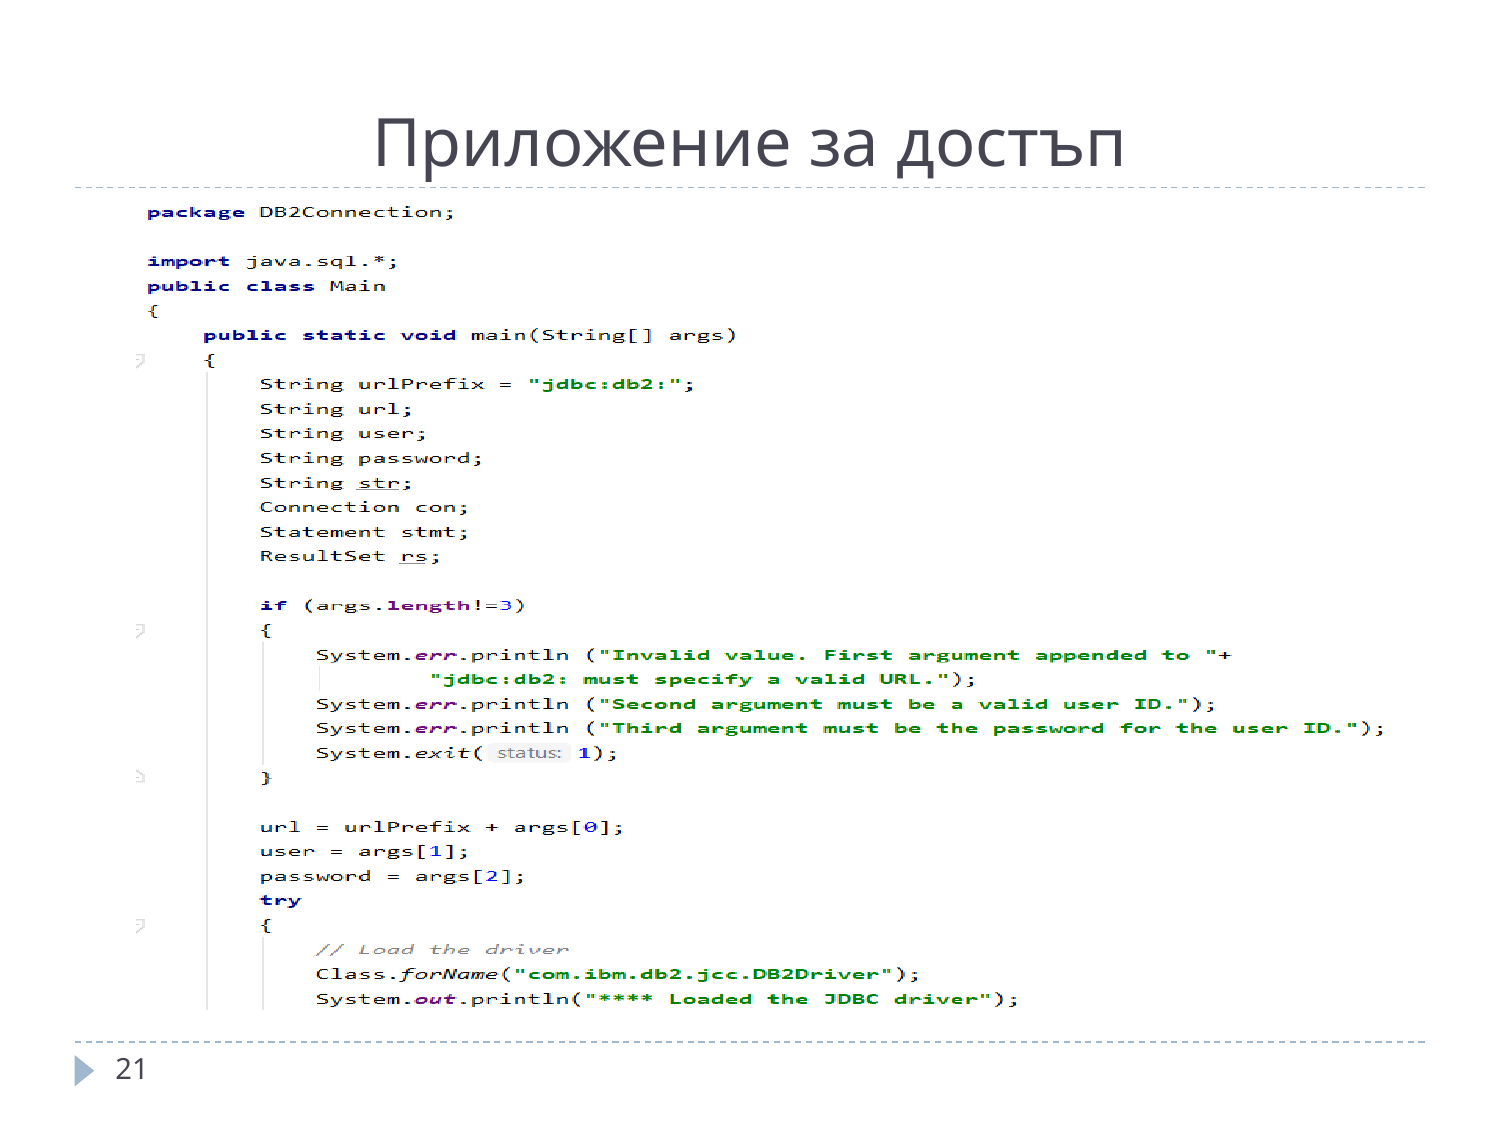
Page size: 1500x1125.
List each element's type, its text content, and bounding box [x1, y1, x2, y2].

title Приложение за достъп [75, 24, 1425, 188]
slide_number ‹#› [100, 1042, 426, 1103]
picture [135, 199, 1426, 1011]
